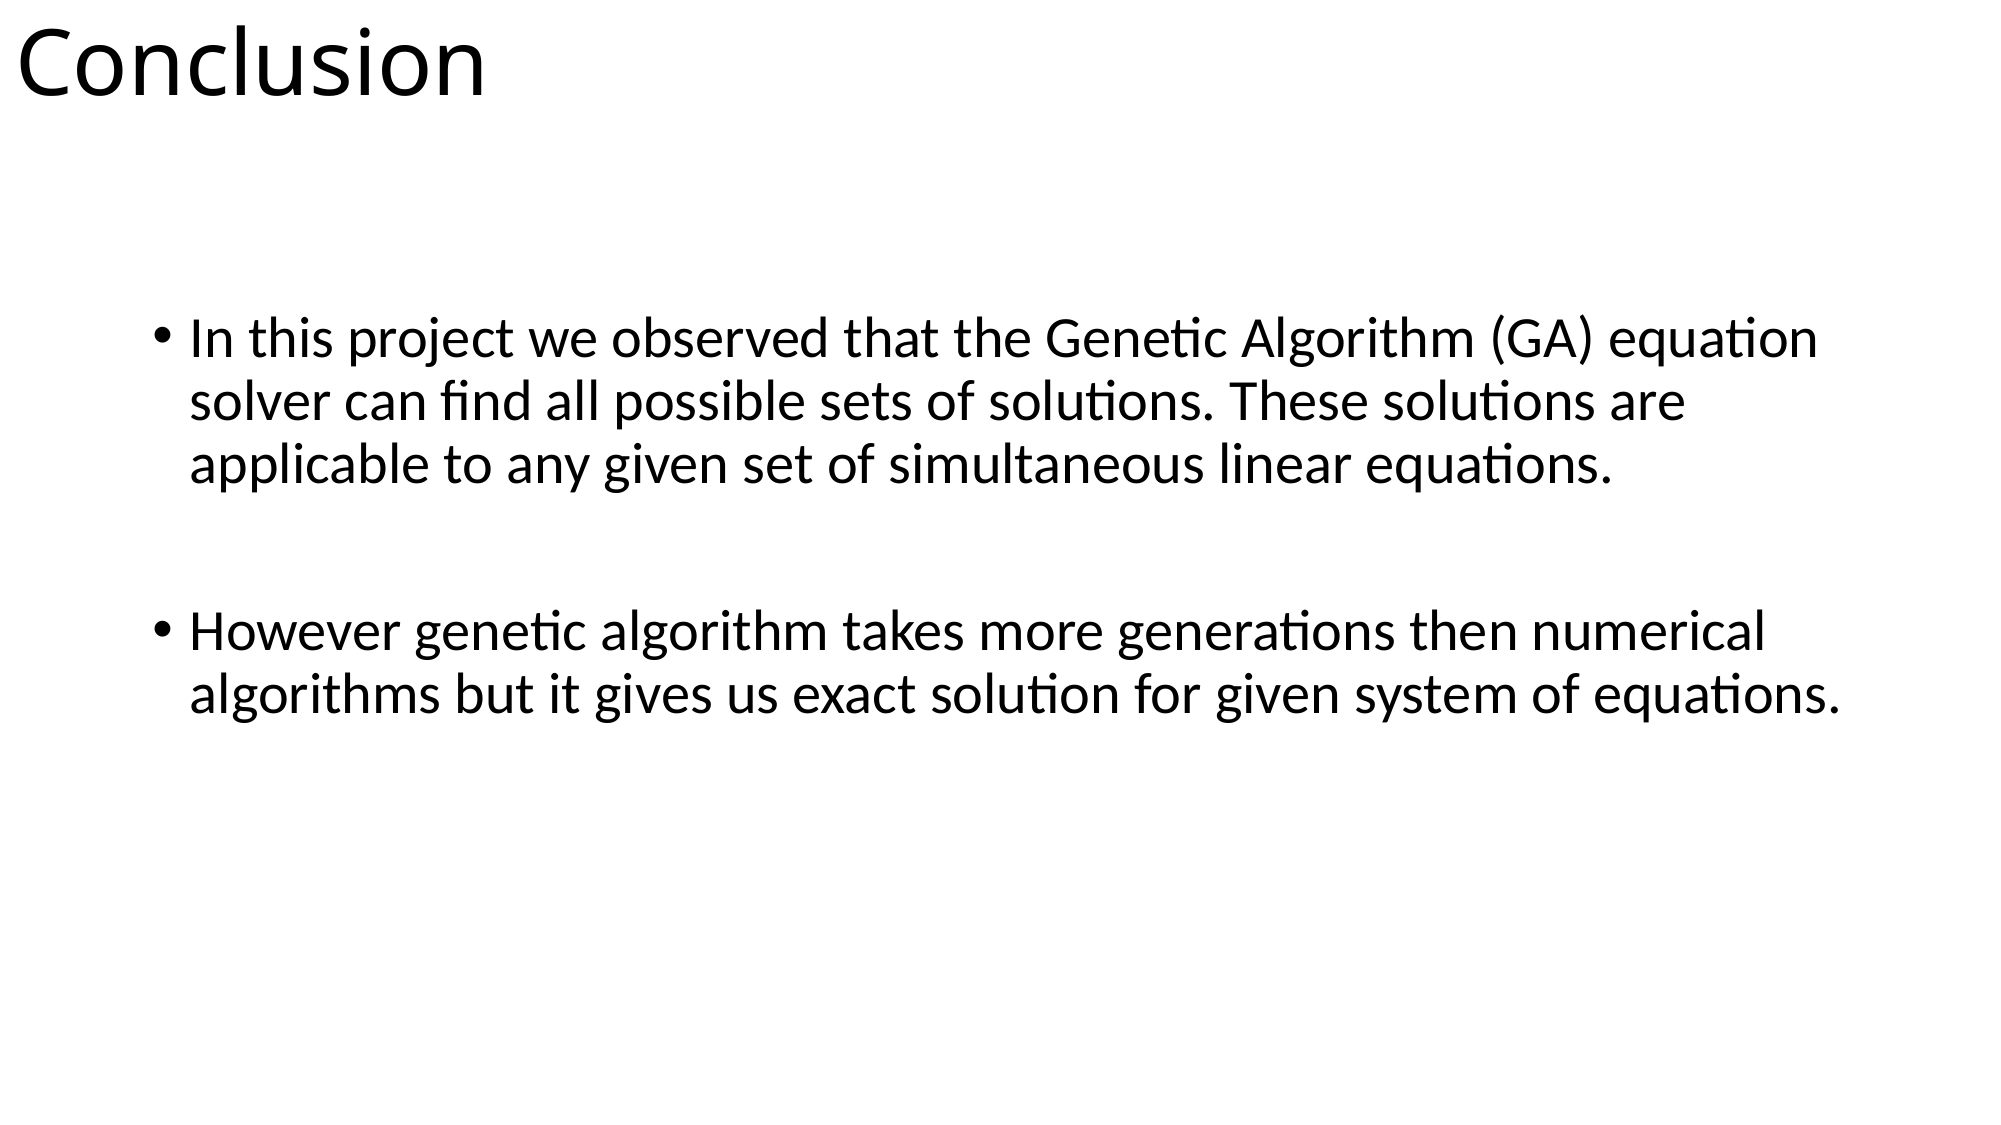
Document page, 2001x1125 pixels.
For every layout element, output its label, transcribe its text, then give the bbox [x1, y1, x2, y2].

title Conclusion [0, 0, 1608, 131]
list In this project we observed that the Genetic Algorithm (GA) equation solver can find all possible sets of solutions. These solutions are applicable to any given set of simultaneous linear equations. However genetic algorithm takes more generations then numerical algorithms but it gives us exact solution for given system of equations. [137, 299, 1863, 1014]
